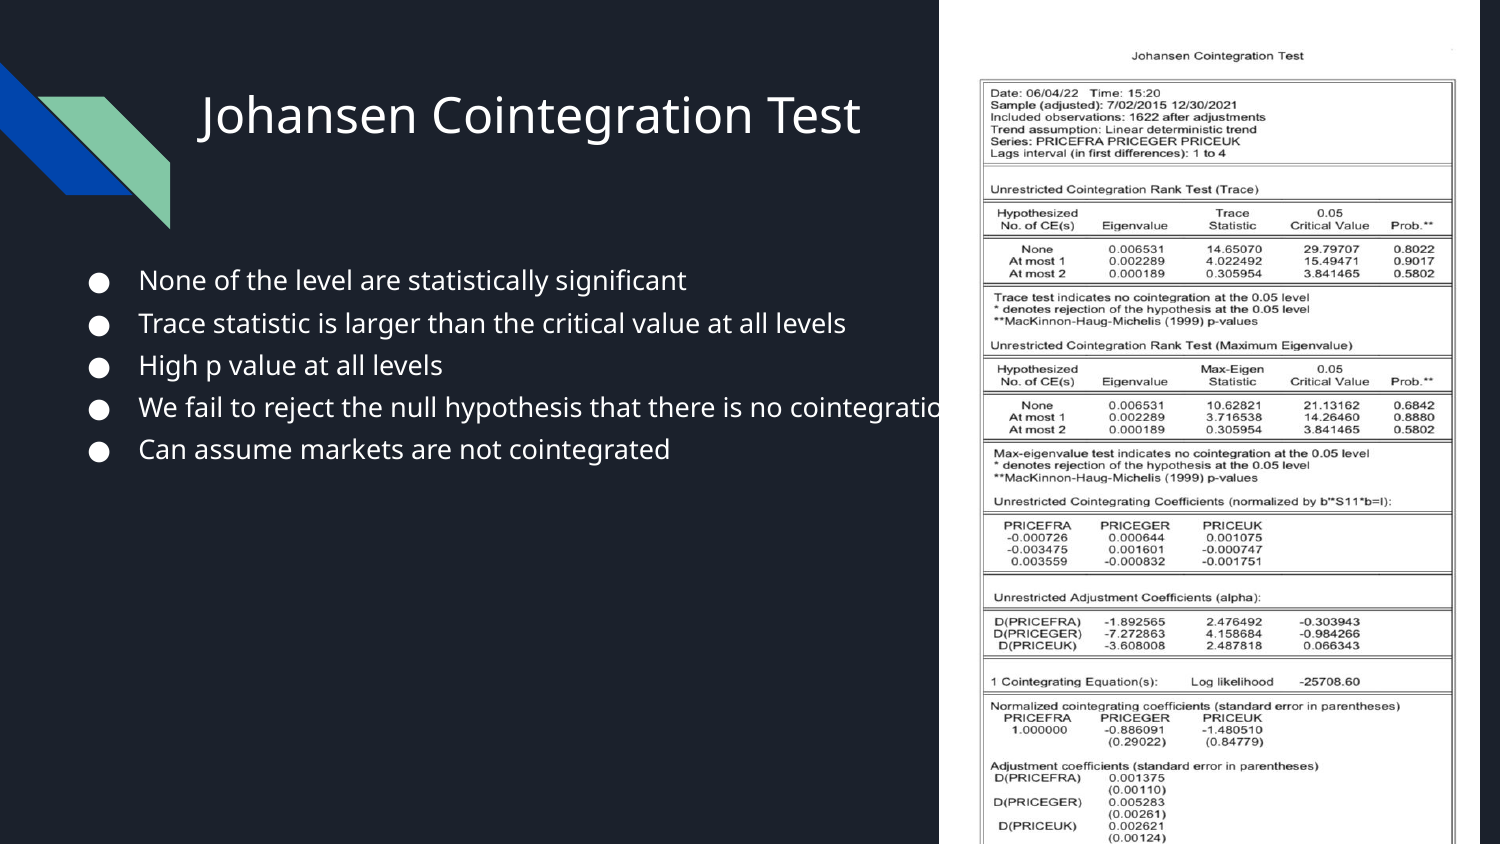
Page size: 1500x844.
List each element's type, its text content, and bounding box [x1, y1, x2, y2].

title Johansen Cointegration Test [186, 64, 933, 215]
list None of the level are statistically significant Trace statistic is larger than the critical value at all levels High p value at all levels We fail to reject the null hypothesis that there is no cointegration Can assume markets are not cointegrated [48, 241, 933, 720]
picture [939, 0, 1480, 844]
